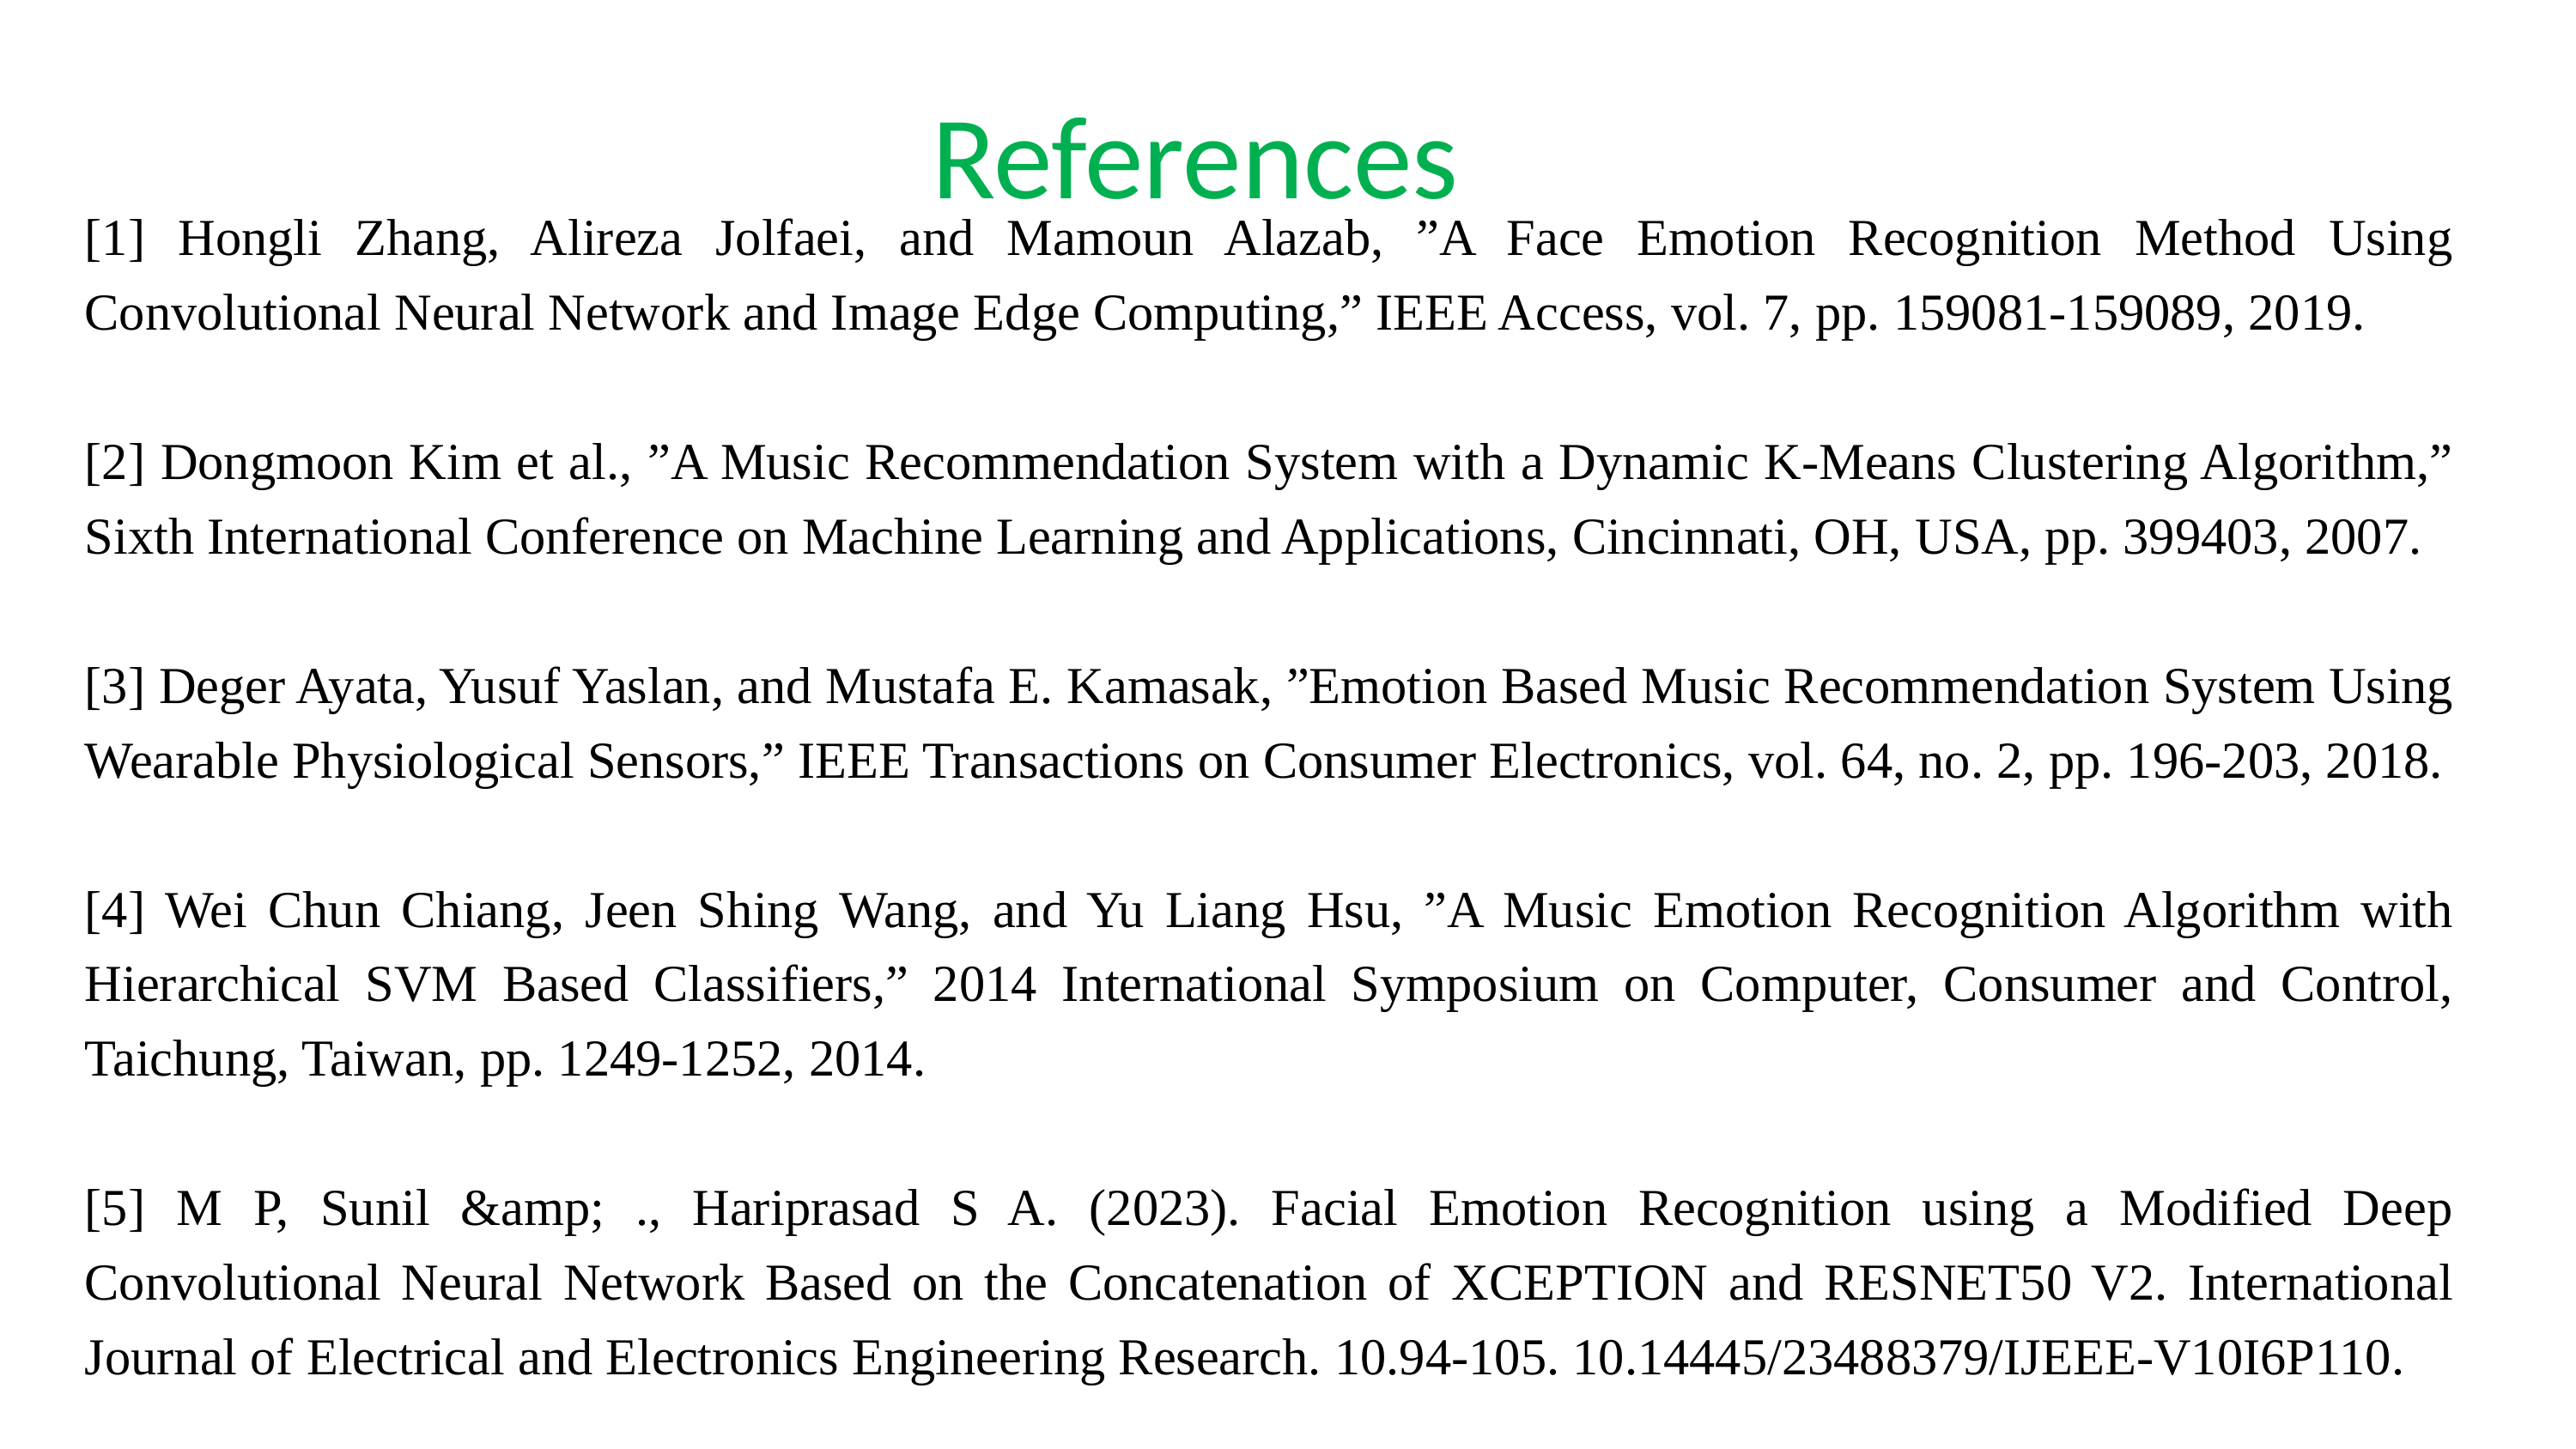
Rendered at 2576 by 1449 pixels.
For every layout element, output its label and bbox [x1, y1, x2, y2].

text_box [84, 27, 2307, 190]
text_box [84, 191, 2457, 1449]
